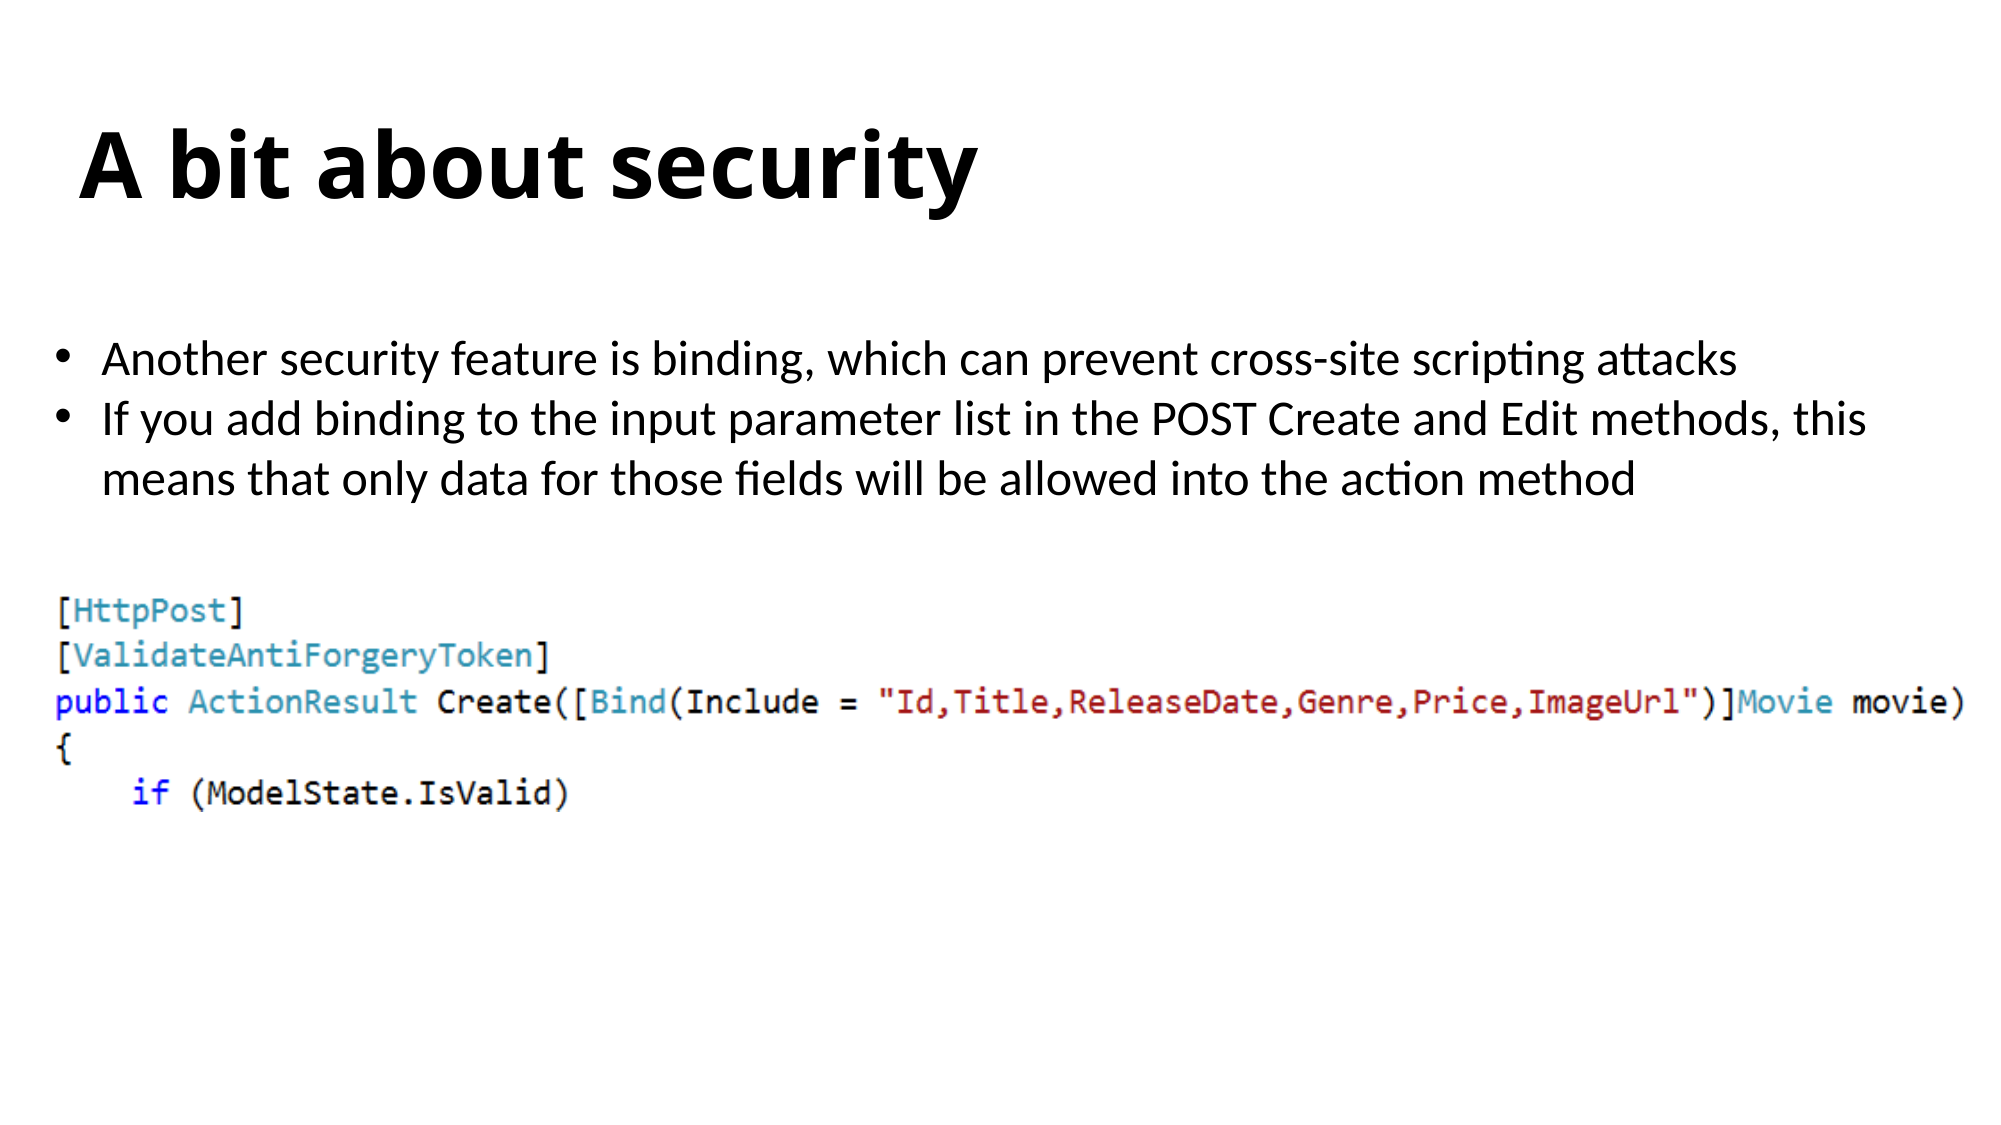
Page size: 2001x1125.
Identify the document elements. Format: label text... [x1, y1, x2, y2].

picture [23, 565, 1984, 812]
text_box Another security feature is binding, which can prevent cross-site scripting attacks If you add binding to the input parameter list in the POST Create and Edit methods, this means that only data for those fields will be allowed into the action method [39, 318, 1920, 563]
title A bit about security [64, 59, 1863, 278]
